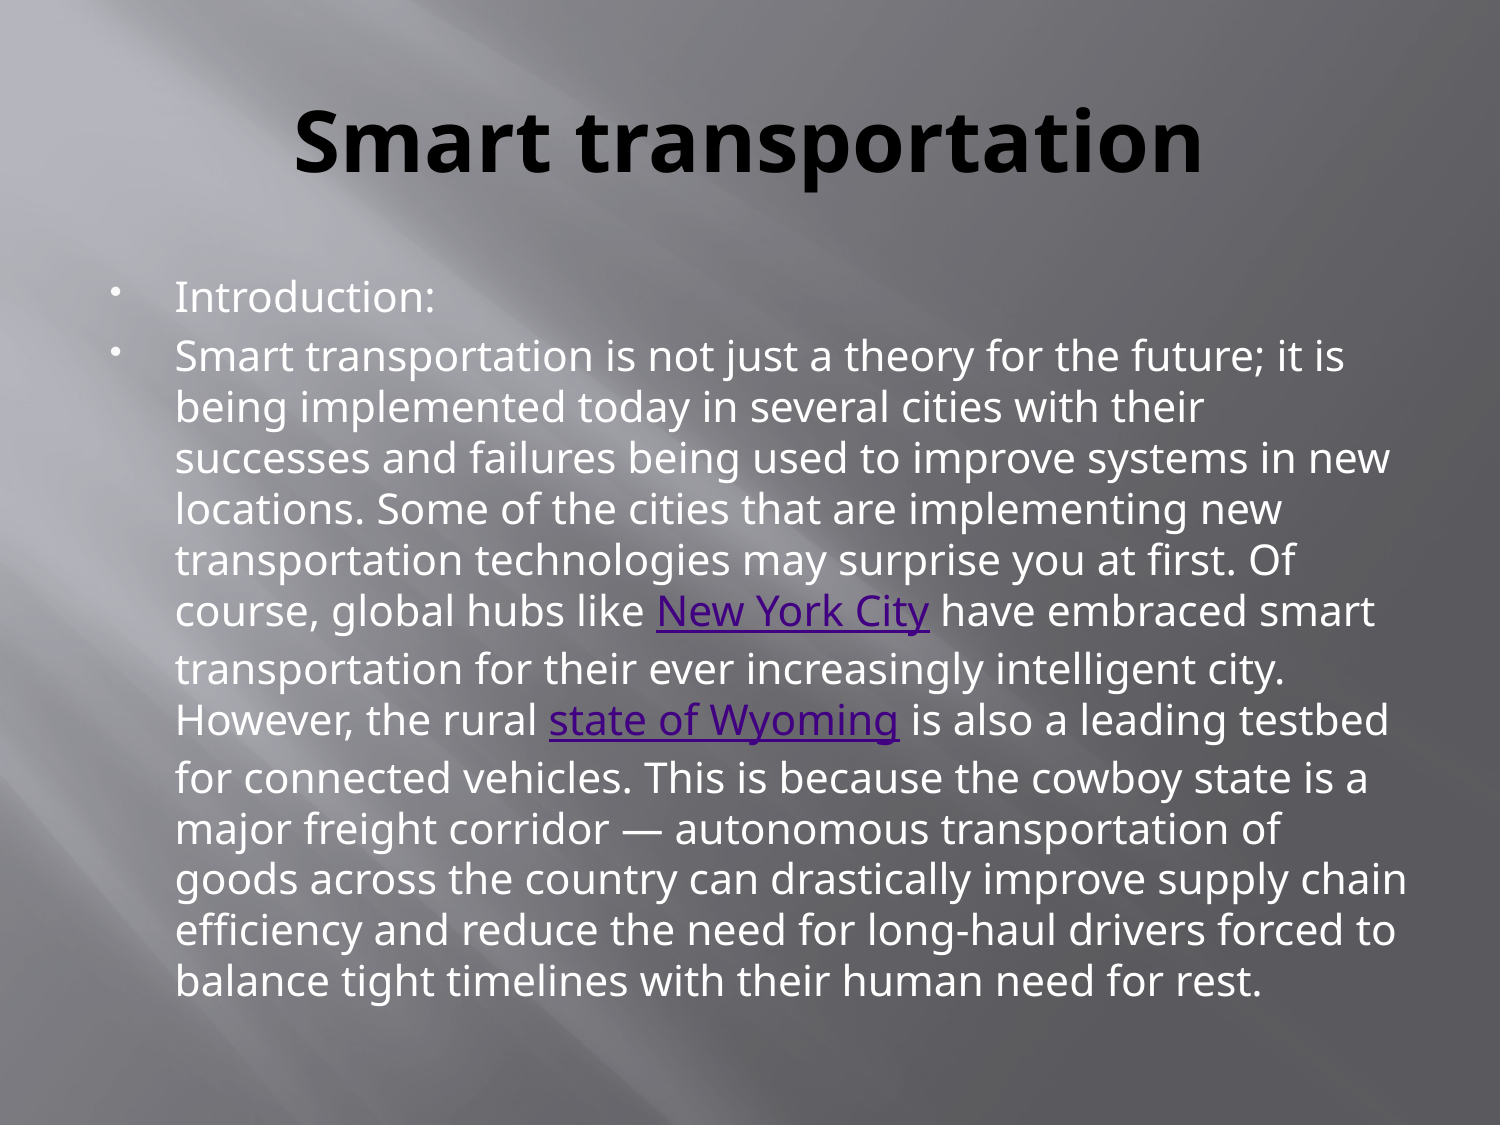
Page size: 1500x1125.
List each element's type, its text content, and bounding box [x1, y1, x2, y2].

list Introduction: Smart transportation is not just a theory for the future; it is being implemented today in several cities with their successes and failures being used to improve systems in new locations. Some of the cities that are implementing new transportation technologies may surprise you at first. Of course, global hubs like New York City have embraced smart transportation for their ever increasingly intelligent city. However, the rural state of Wyoming is also a leading testbed for connected vehicles. This is because the cowboy state is a major freight corridor — autonomous transportation of goods across the country can drastically improve supply chain efficiency and reduce the need for long-haul drivers forced to balance tight timelines with their human need for rest. [75, 262, 1425, 1035]
title Smart transportation [75, 45, 1425, 233]
